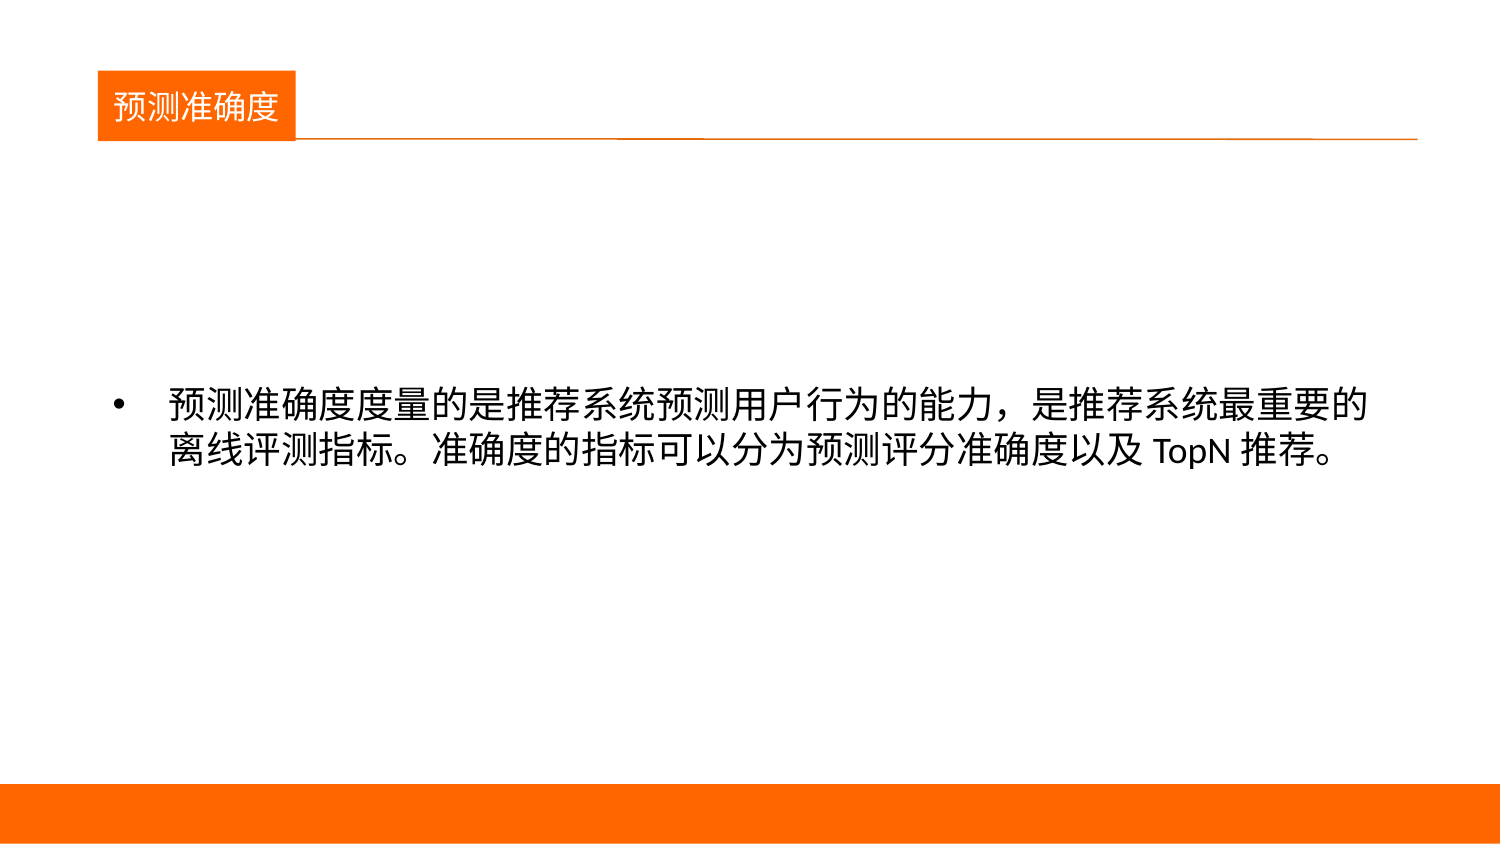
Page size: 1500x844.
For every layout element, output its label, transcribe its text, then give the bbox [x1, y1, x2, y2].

text_box [99, 70, 130, 147]
text_box [0, 782, 1500, 844]
text_box 预测准确度 [96, 68, 298, 143]
text_box 预测准确度度量的是推荐系统预测用户行为的能力，是推荐系统最重要的离线评测指标。准确度的指标可以分为预测评分准确度以及TopN推荐。 [97, 164, 1418, 479]
